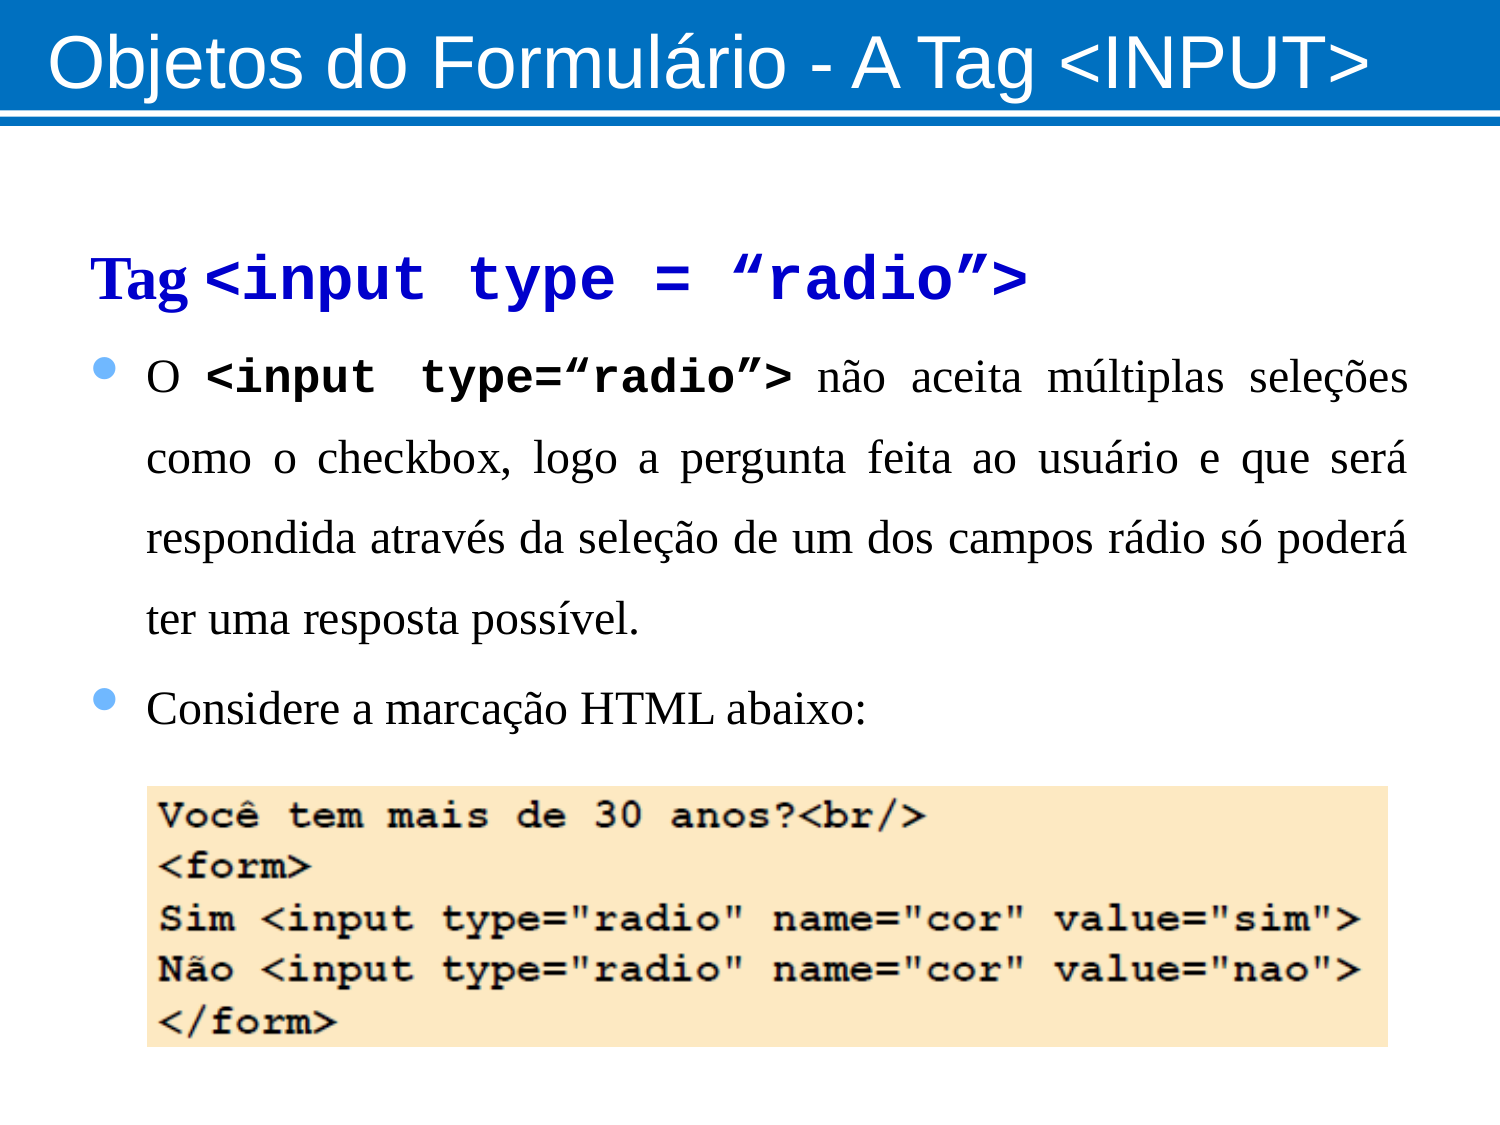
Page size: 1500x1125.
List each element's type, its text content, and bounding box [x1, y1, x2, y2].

picture [147, 786, 1389, 1047]
title Objetos do Formulário - A Tag <INPUT> [31, 0, 1500, 134]
list Tag <input type = “radio”> O <input type=“radio”> não aceita múltiplas seleções como o checkbox, logo a pergunta feita ao usuário e que será respondida através da seleção de um dos campos rádio só poderá ter uma resposta possível. Considere a marcação HTML abaixo: [74, 199, 1426, 1048]
